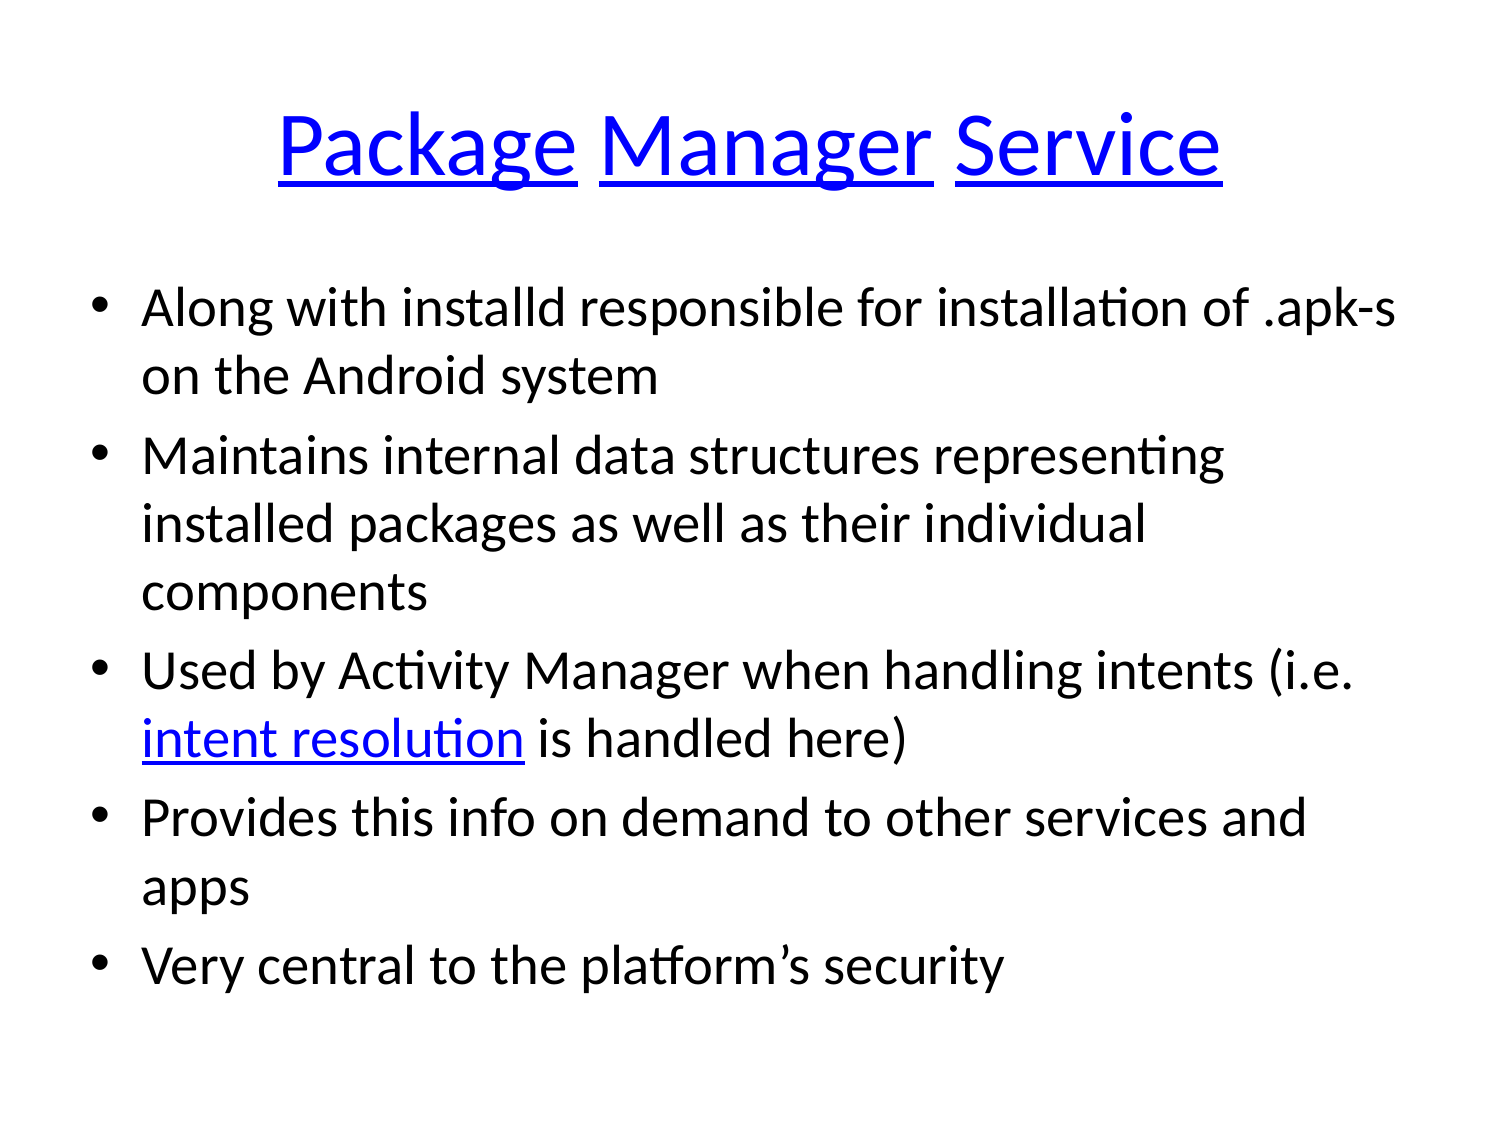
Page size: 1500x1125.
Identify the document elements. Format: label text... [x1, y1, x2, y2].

title Package Manager Service [75, 45, 1425, 233]
list Along with installd responsible for installation of .apk-s on the Android system Maintains internal data structures representing installed packages as well as their individual components Used by Activity Manager when handling intents (i.e. intent resolution is handled here) Provides this info on demand to other services and apps Very central to the platform’s security [75, 262, 1425, 1005]
